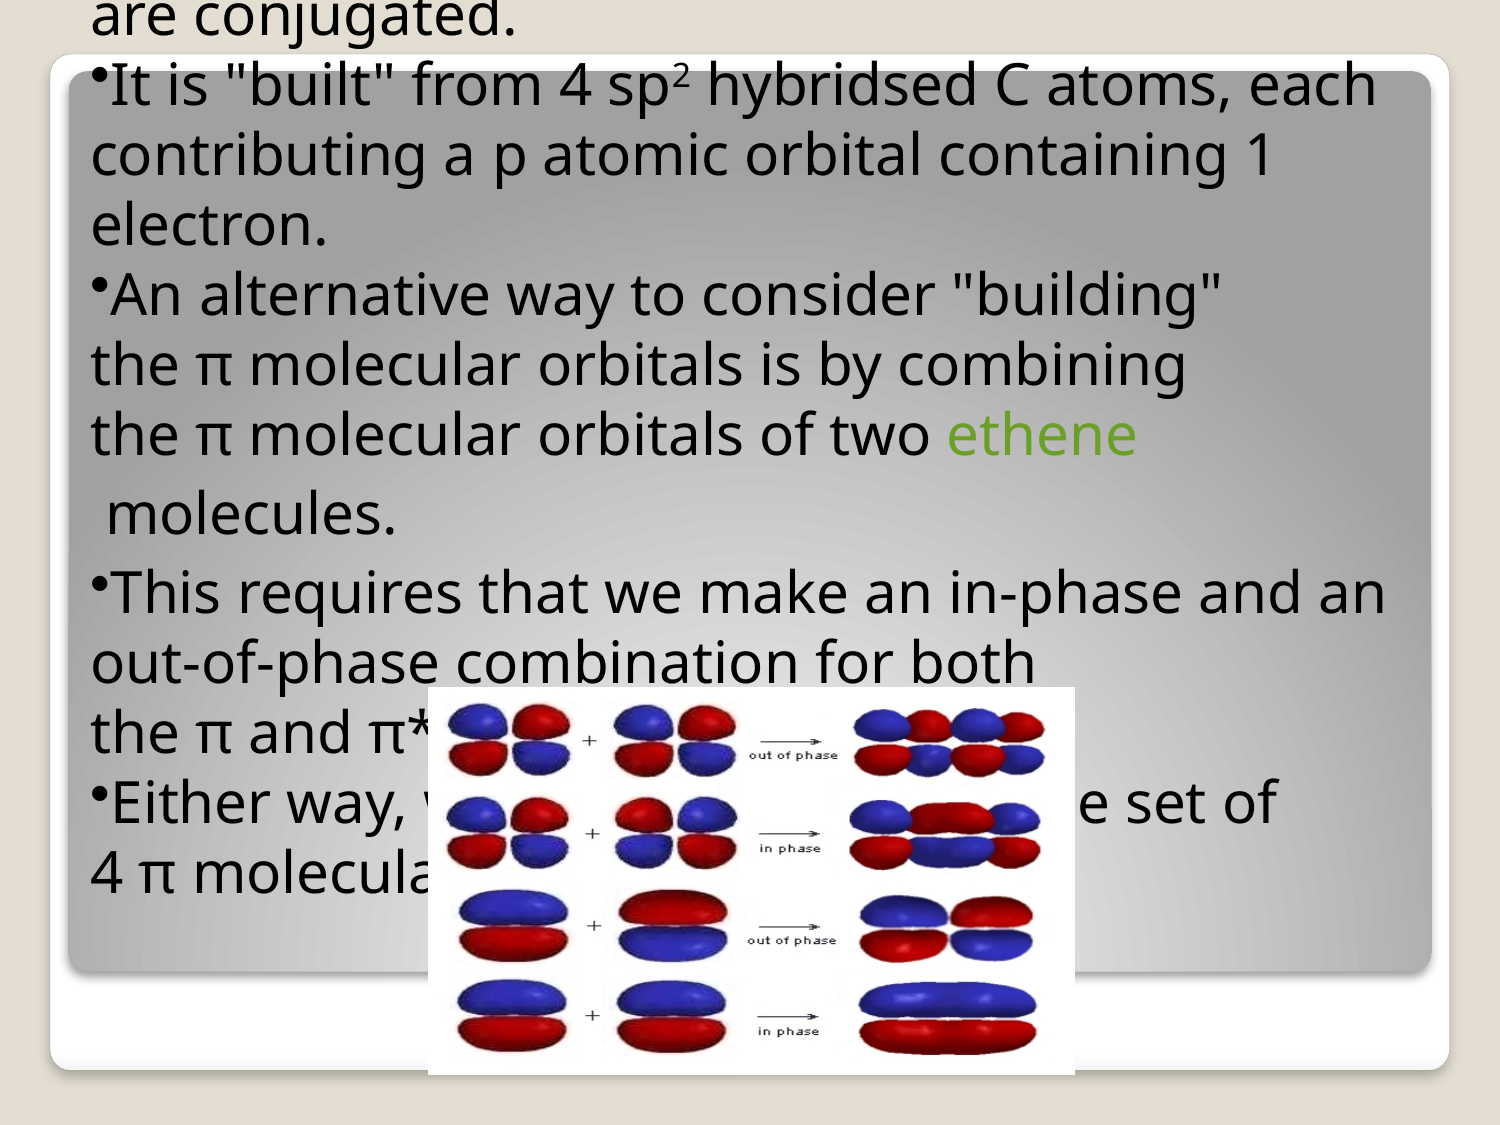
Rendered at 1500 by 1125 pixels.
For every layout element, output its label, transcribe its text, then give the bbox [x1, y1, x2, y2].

text_box π Molecular Orbitals of 1,3-Butadiene 1,3-Butadiene contains two double bonds that are conjugated. It is "built" from 4 sp2 hybridsed C atoms, each contributing a p atomic orbital containing 1 electron. An alternative way to consider "building" the π molecular orbitals is by combining the π molecular orbitals of two ethene molecules. This requires that we make an in-phase and an out-of-phase combination for both the π and π* of ethene. Either way, we end up with the same set of 4 π molecular orbitals. [74, 0, 1413, 1053]
picture [427, 687, 1076, 1076]
